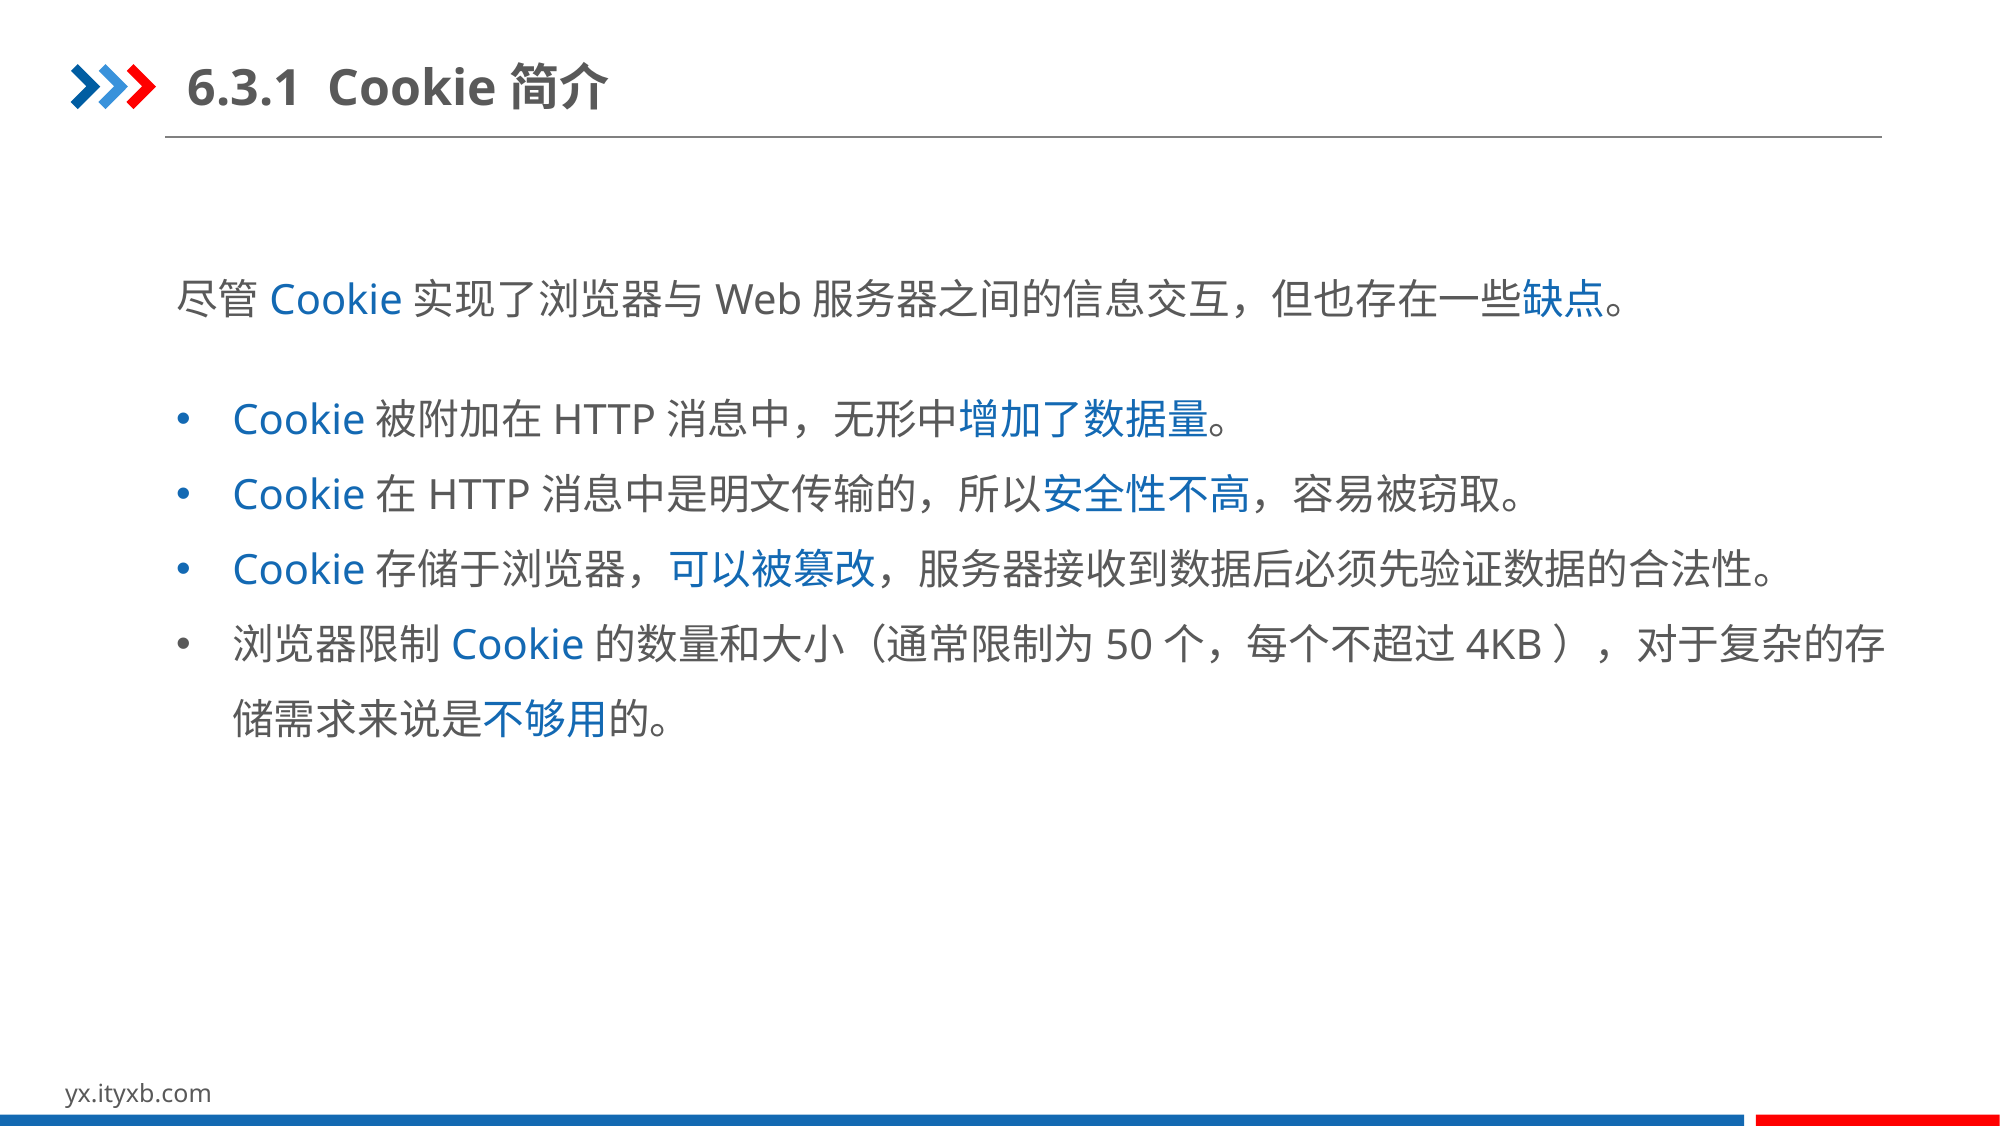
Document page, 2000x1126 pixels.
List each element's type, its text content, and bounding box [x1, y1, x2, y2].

text_box 尽管Cookie实现了浏览器与Web服务器之间的信息交互，但也存在一些缺点。 Cookie被附加在HTTP消息中，无形中增加了数据量。 Cookie在HTTP消息中是明文传输的，所以安全性不高，容易被窃取。 Cookie存储于浏览器，可以被篡改，服务器接收到数据后必须先验证数据的合法性。 浏览器限制Cookie的数量和大小（通常限制为50个，每个不超过4KB），对于复杂的存储需求来说是不够用的。 [161, 240, 1910, 751]
text_box 6.3.1 Cookie简介 [187, 43, 827, 127]
